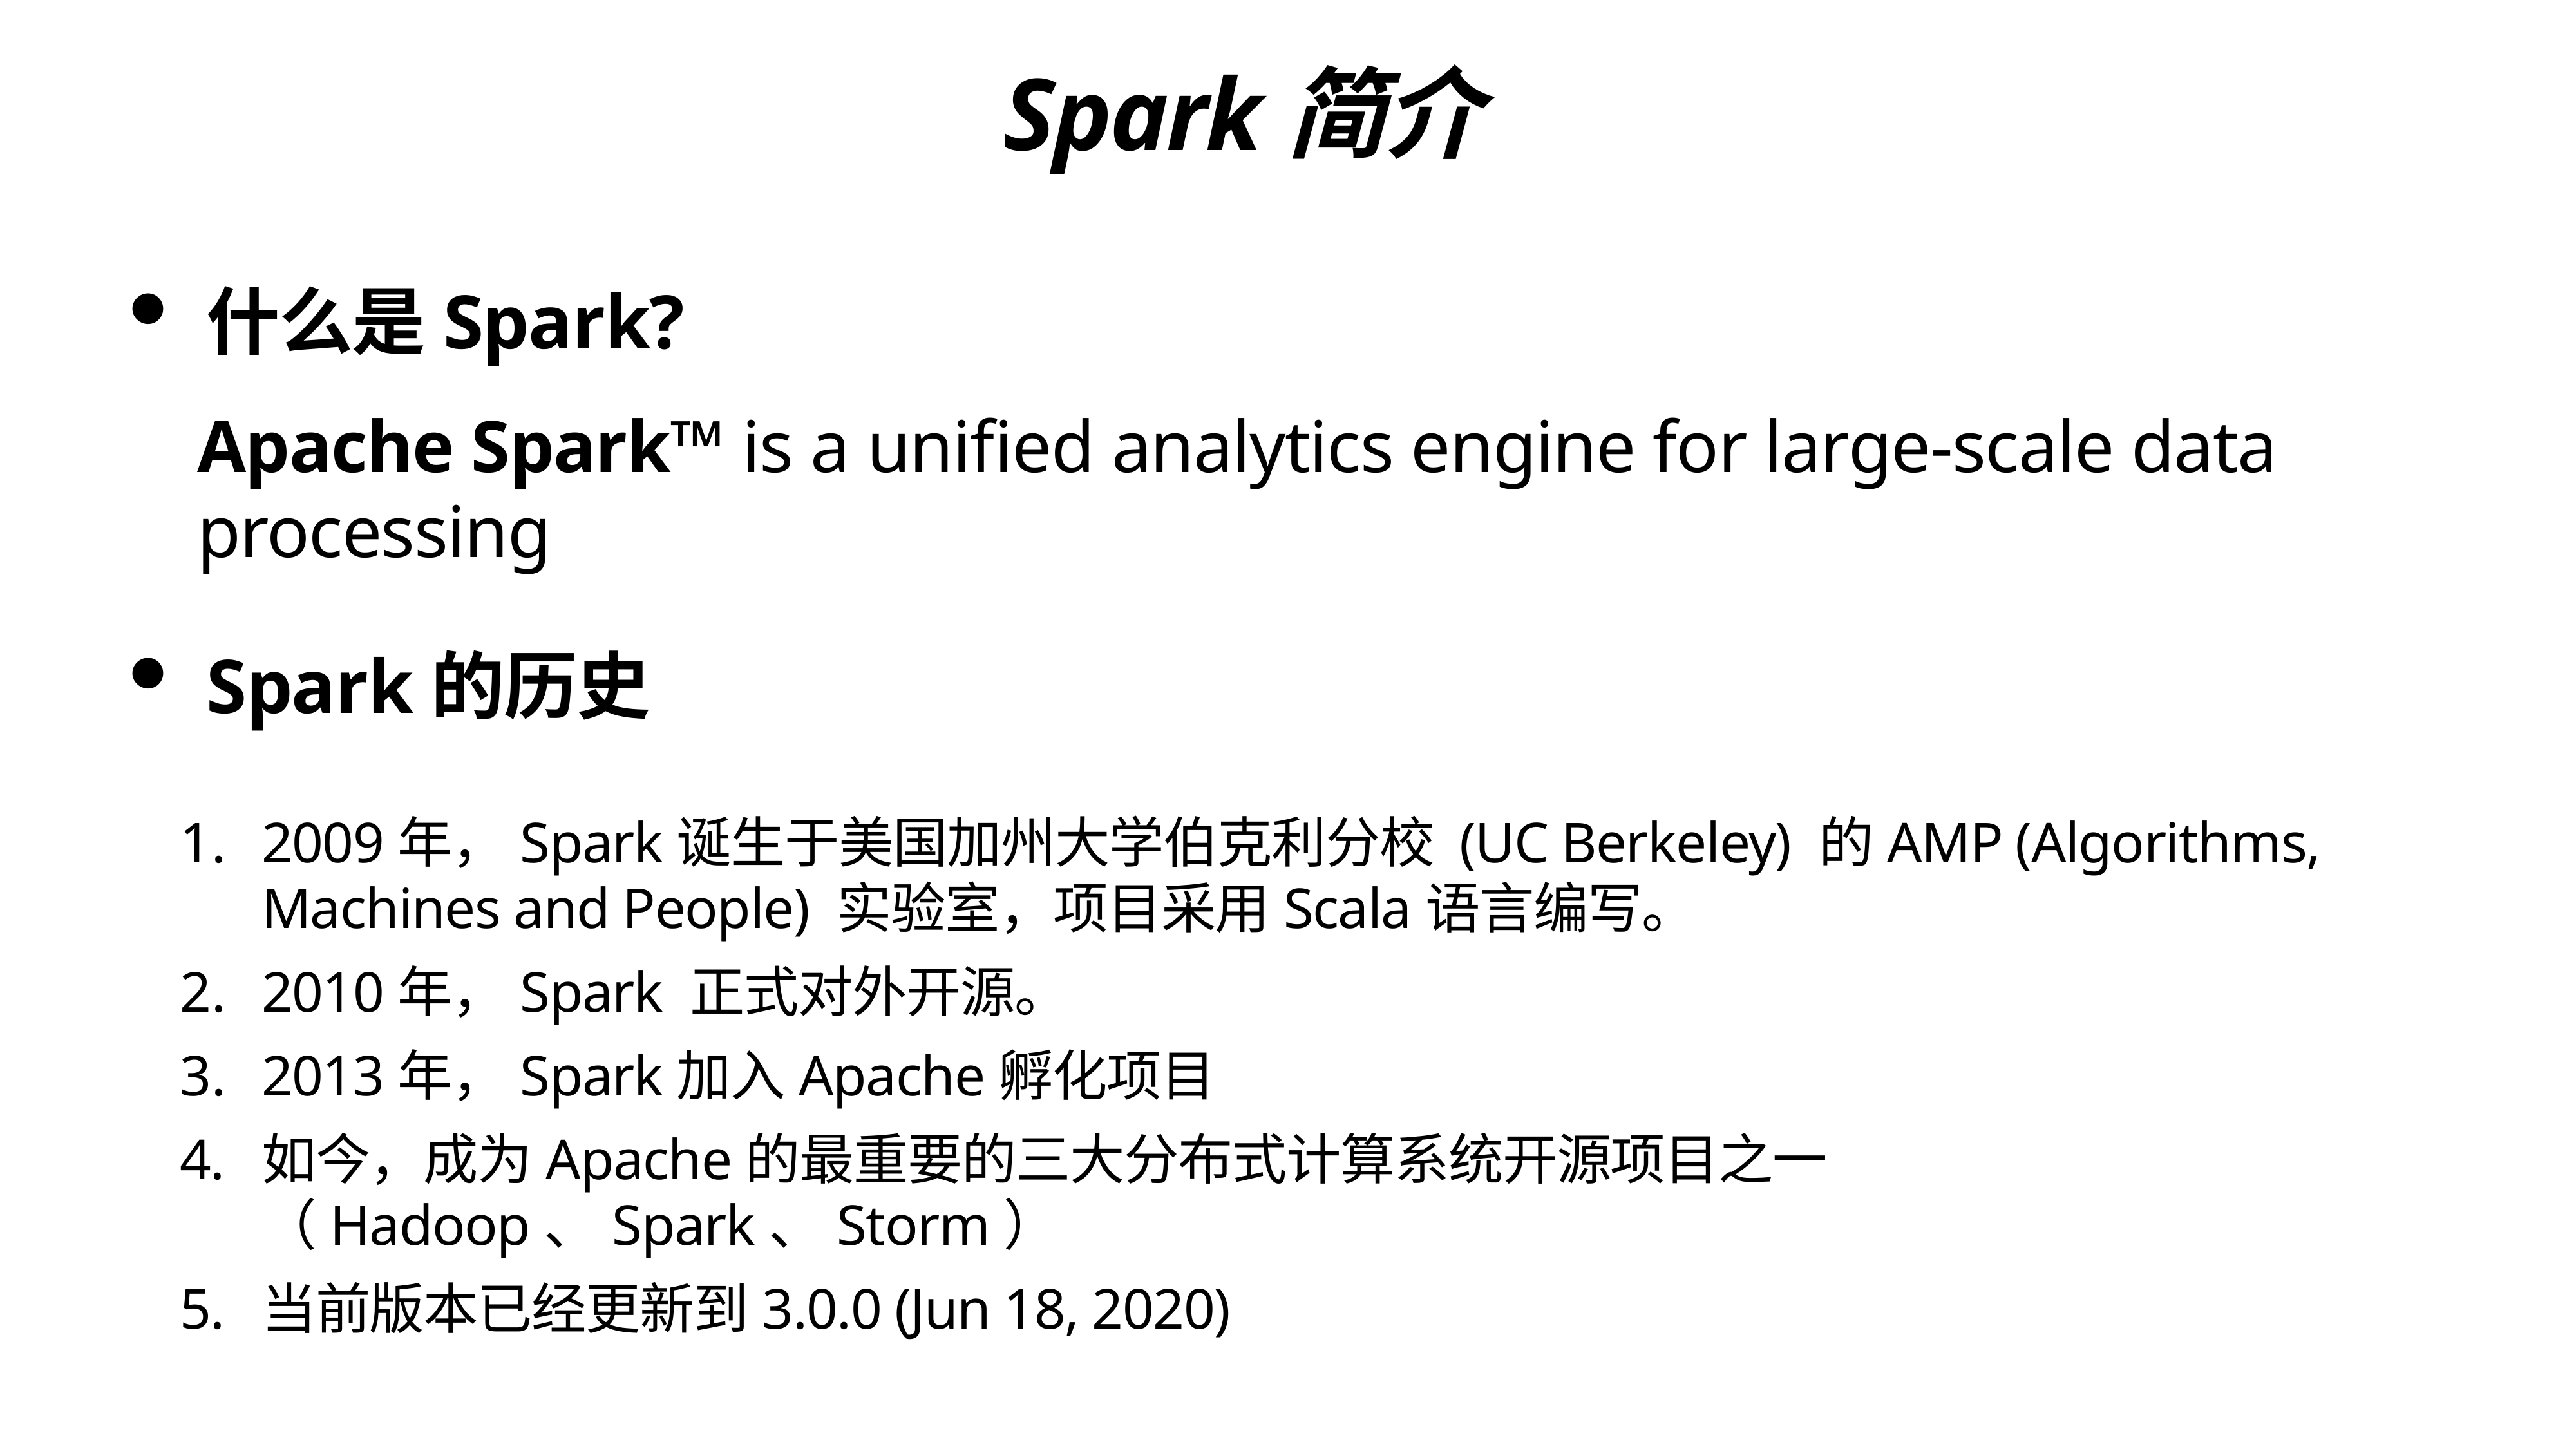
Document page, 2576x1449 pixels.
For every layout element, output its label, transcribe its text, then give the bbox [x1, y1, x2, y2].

text_box Spark的历史 [127, 634, 2448, 749]
text_box Apache Spark™ is a unified analytics engine for large-scale data processing [191, 395, 2428, 581]
text_box 2009年，Spark诞生于美国加州大学伯克利分校 (UC Berkeley) 的AMP (Algorithms, Machines and People) 实验室，项目采用Scala语言编写。 2010年，Spark 正式对外开源。 2013年，Spark加入Apache孵化项目 如今，成为Apache的最重要的三大分布式计算系统开源项目之一（Hadoop、Spark、Storm） 当前版本已经更新到3.0.0 (Jun 18, 2020) [174, 802, 2536, 1362]
text_box Spark简介 [998, 68, 2576, 220]
text_box 什么是Spark? [127, 269, 2448, 384]
